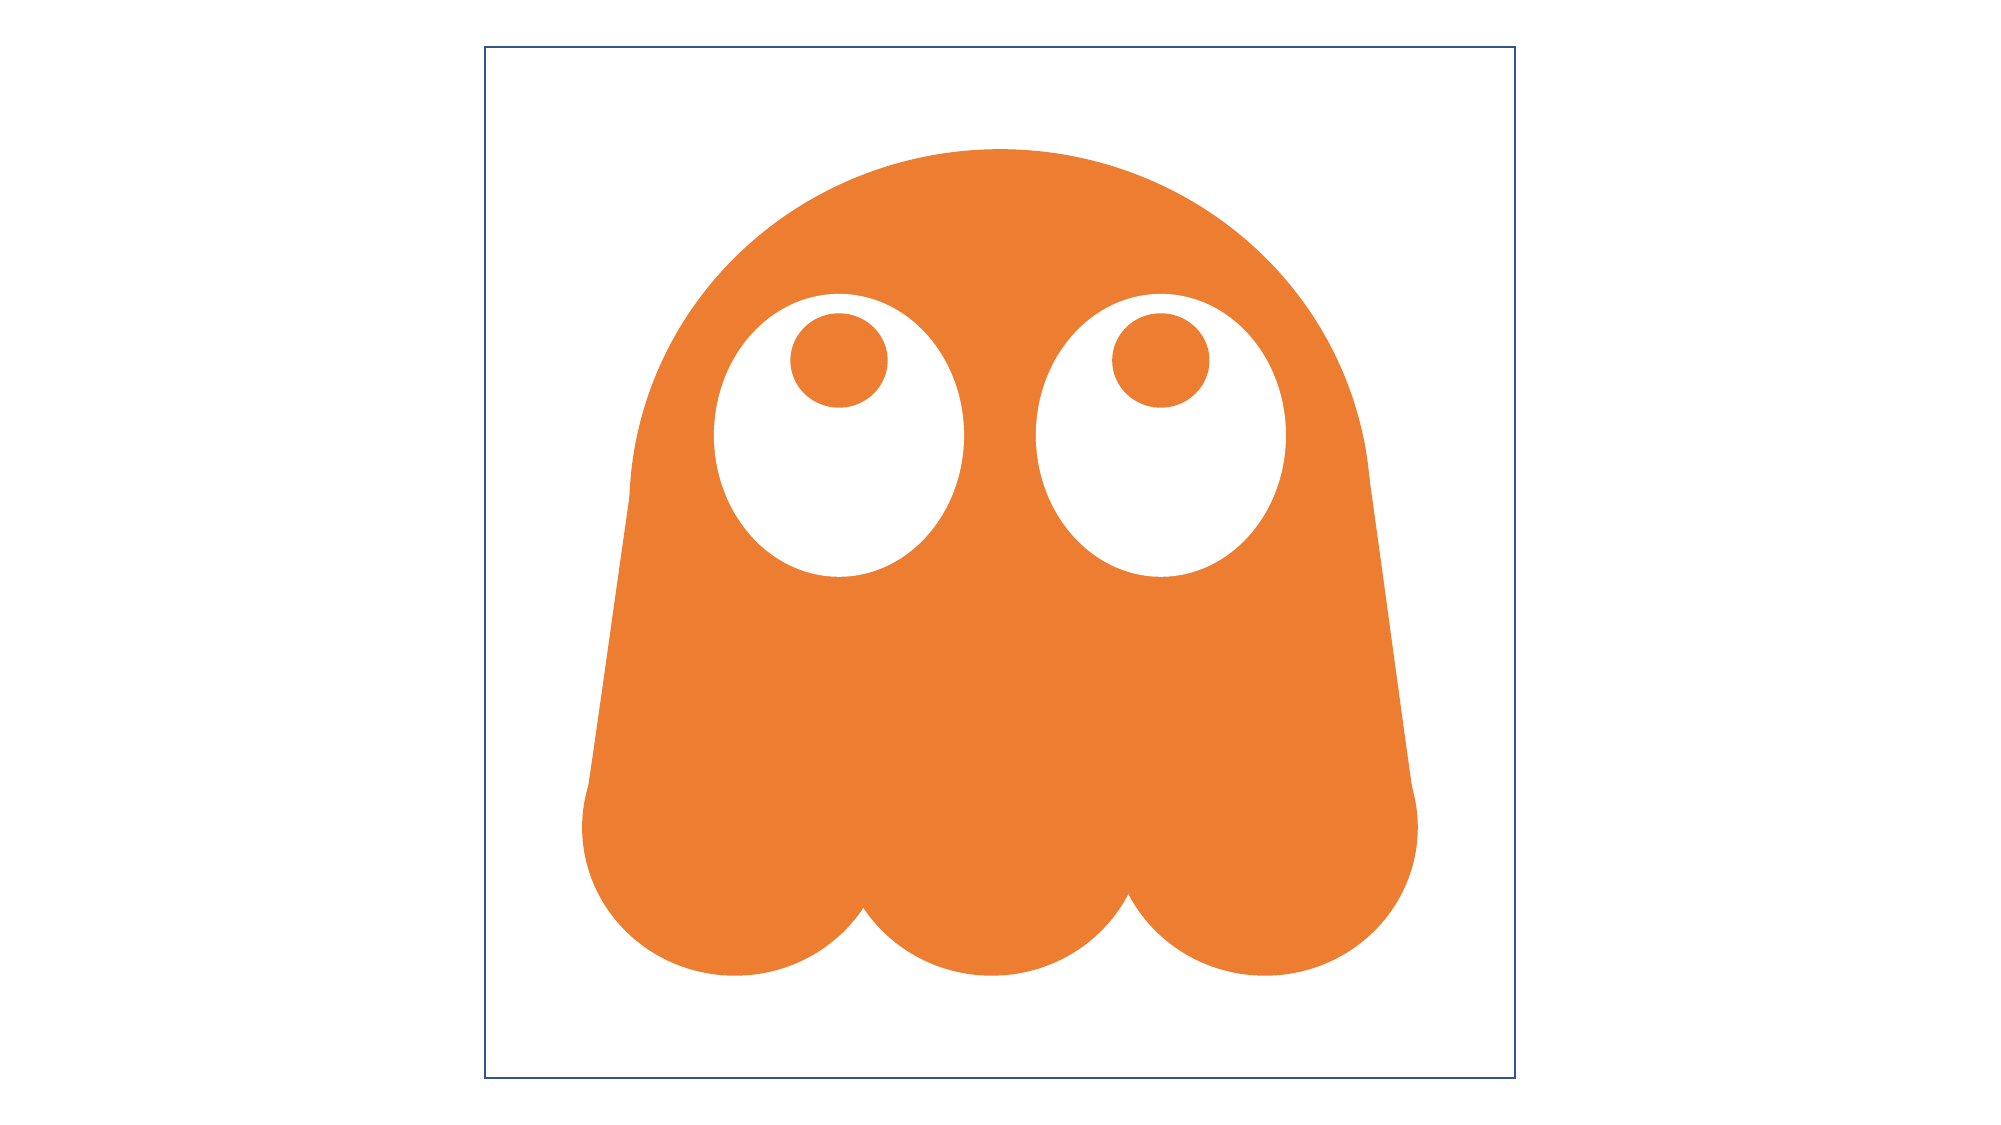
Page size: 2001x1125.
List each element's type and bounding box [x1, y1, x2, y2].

text_box [587, 431, 1413, 783]
text_box [789, 312, 889, 409]
text_box [1111, 312, 1211, 409]
text_box [484, 46, 1516, 1079]
text_box [1128, 678, 1419, 977]
text_box [581, 678, 863, 977]
text_box [837, 678, 1146, 977]
text_box [712, 292, 966, 578]
text_box [628, 148, 1365, 492]
text_box [1034, 292, 1288, 578]
